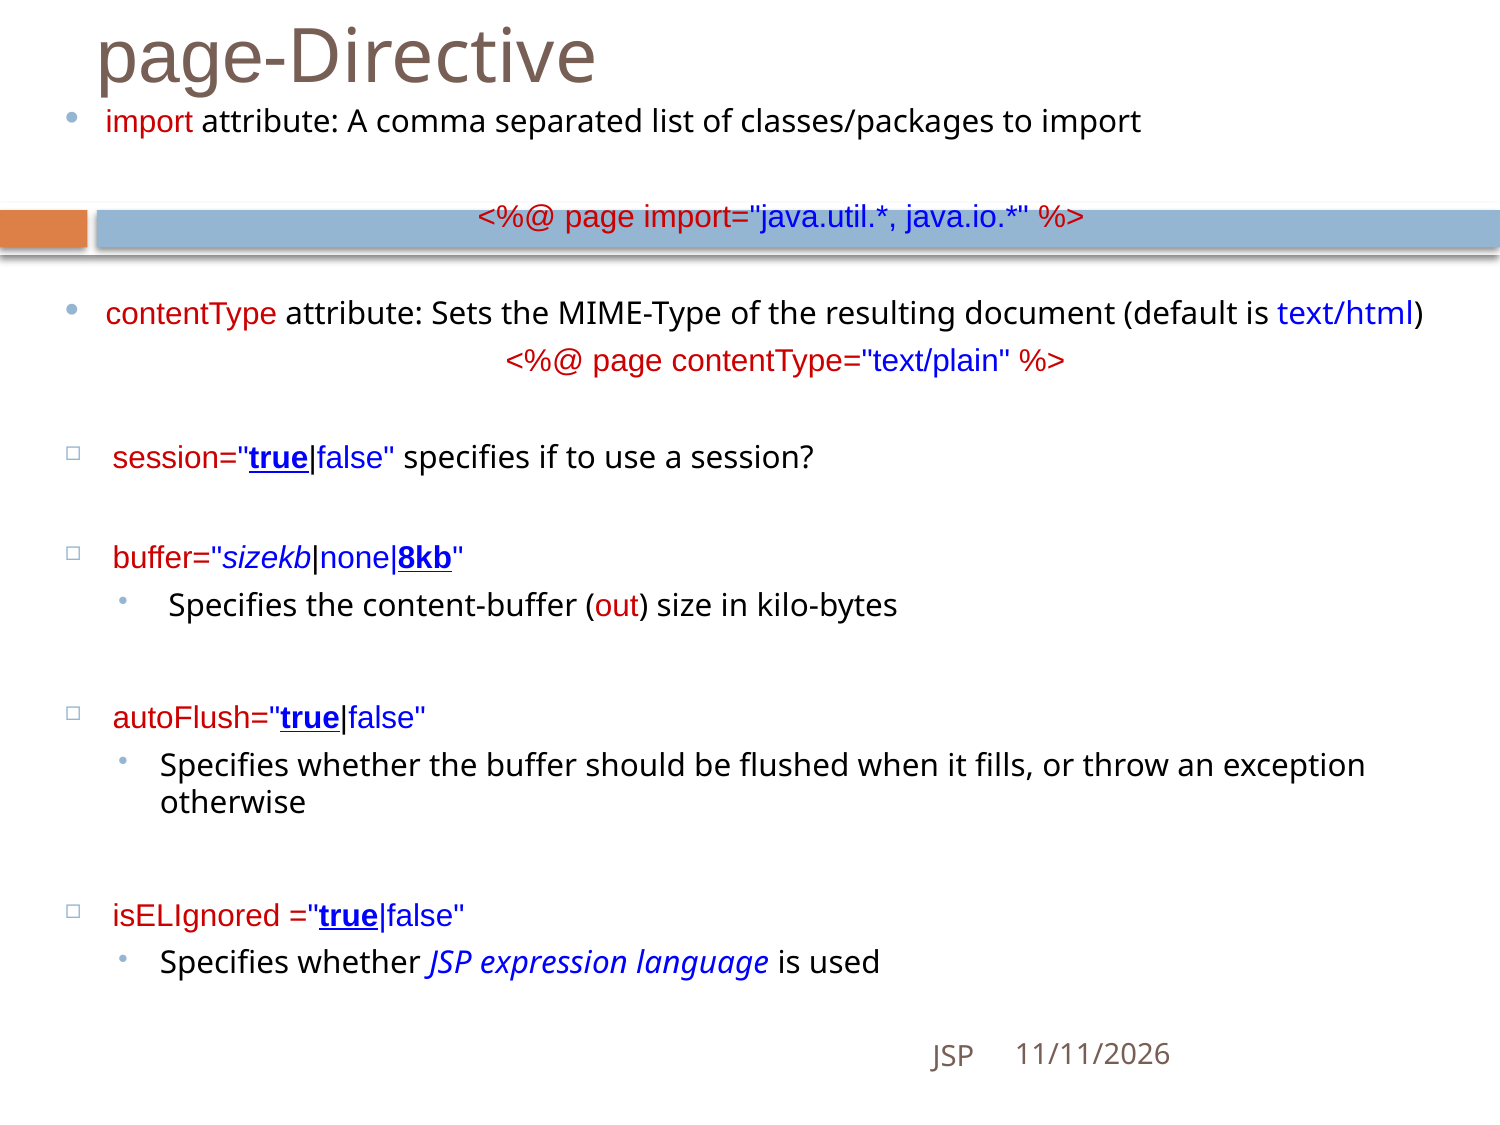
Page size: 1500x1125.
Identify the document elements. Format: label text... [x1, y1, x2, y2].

list import attribute: A comma separated list of classes/packages to import <%@ page import="java.util.*, java.io.*" %> contentType attribute: Sets the MIME-Type of the resulting document (default is text/html) <%@ page contentType="text/plain" %> session="true|false" specifies if to use a session? buffer="sizekb|none|8kb" Specifies the content-buffer (out) size in kilo-bytes autoFlush="true|false" Specifies whether the buffer should be flushed when it fills, or throw an exception otherwise isELIgnored ="true|false" Specifies whether JSP expression language is used [50, 93, 1463, 988]
title page-Directive [82, 0, 1270, 93]
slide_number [999, 1025, 1438, 1085]
footer JSP [99, 1024, 990, 1085]
